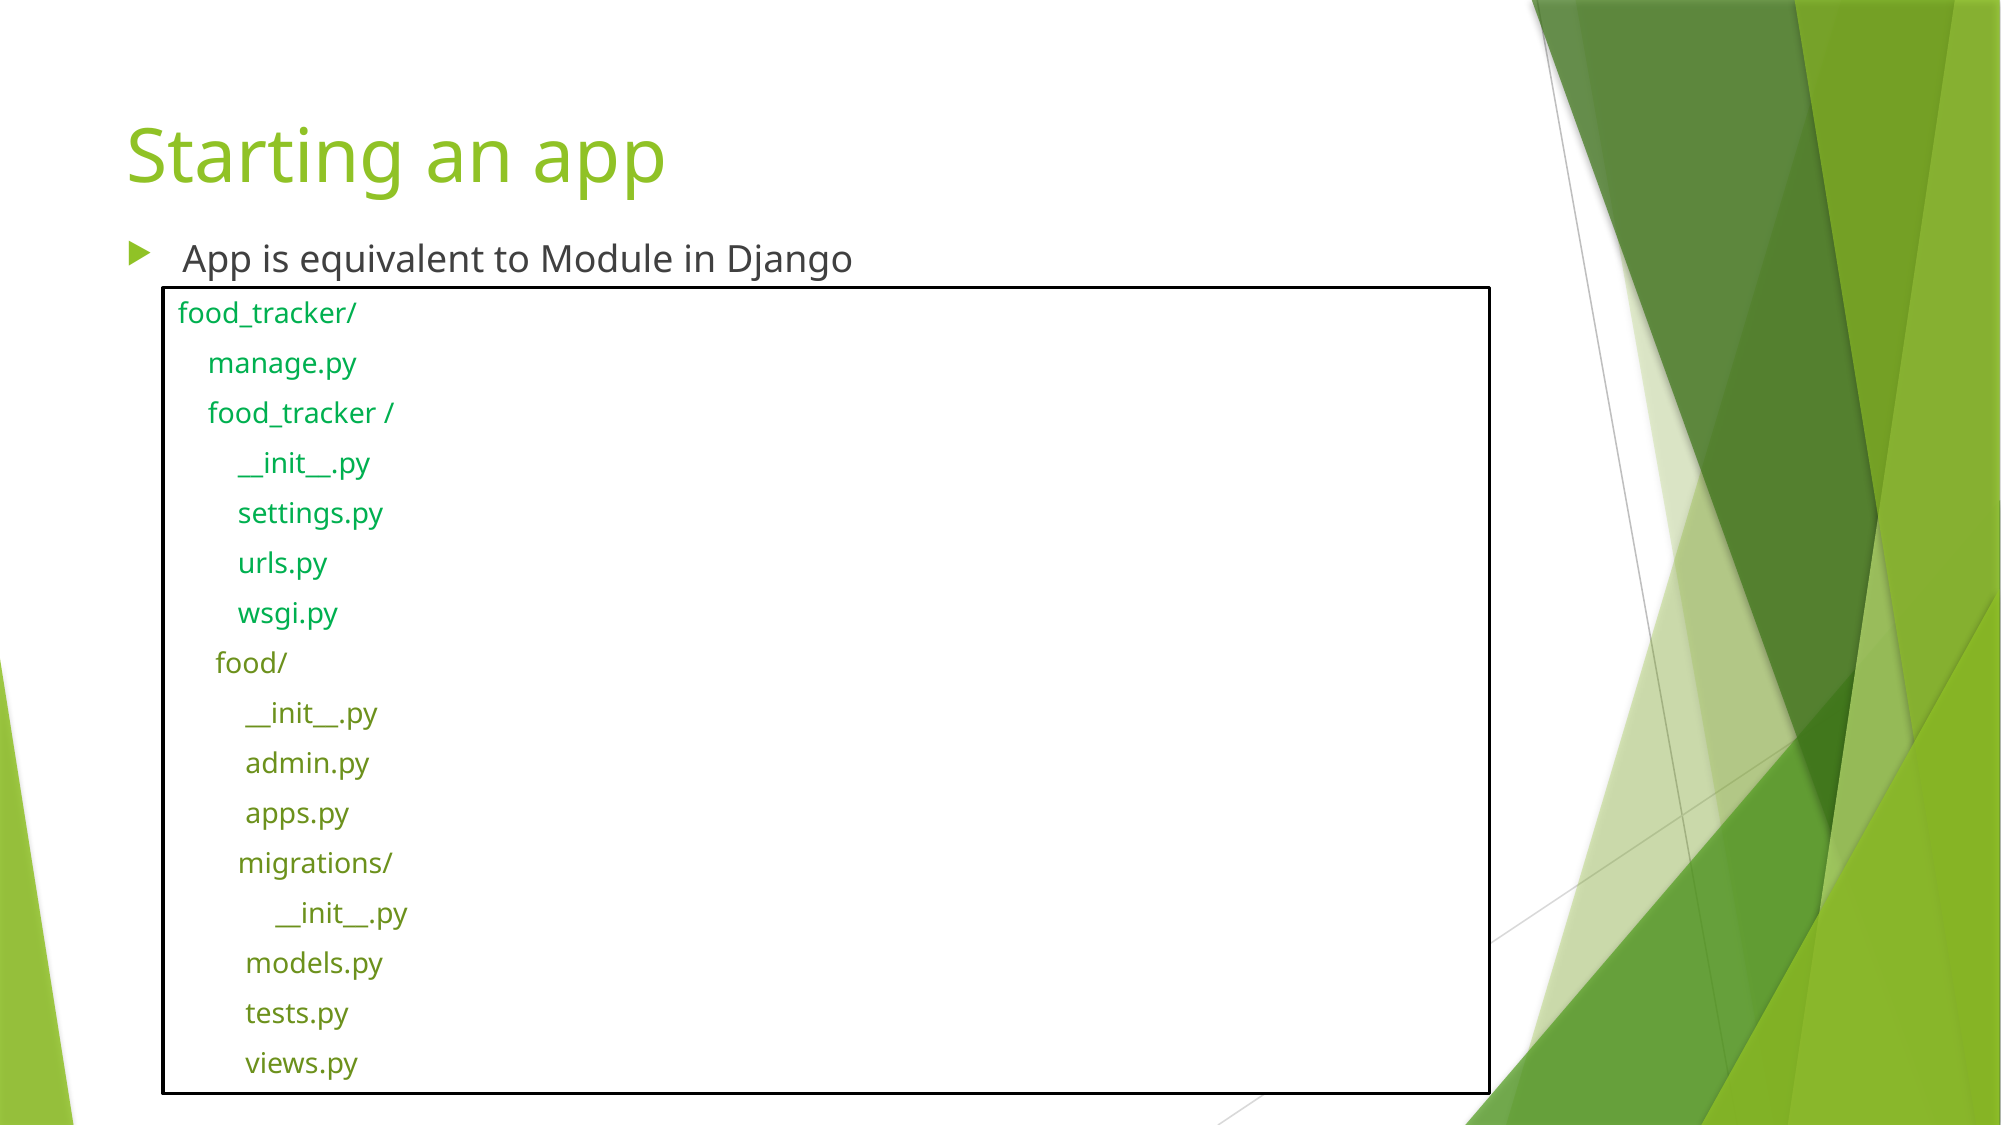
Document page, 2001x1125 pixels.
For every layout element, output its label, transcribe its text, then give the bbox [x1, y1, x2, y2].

title Starting an app [111, 99, 1522, 227]
list App is equivalent to Module in Django [111, 227, 1522, 865]
text_box food_tracker/ manage.py food_tracker / __init__.py settings.py urls.py wsgi.py food/ __init__.py admin.py apps.py migrations/ __init__.py models.py tests.py views.py [161, 286, 1491, 1095]
